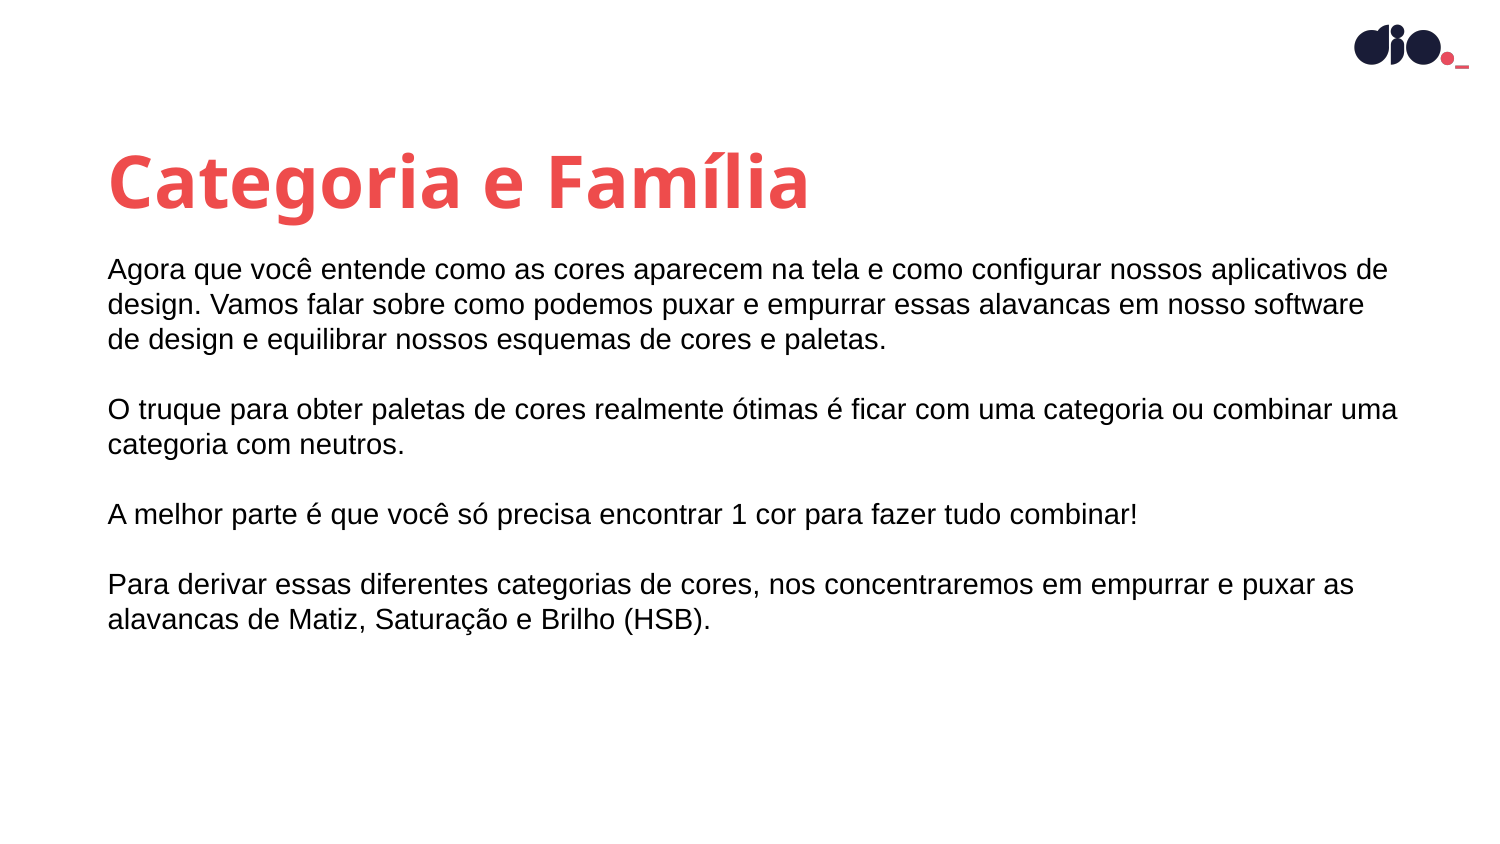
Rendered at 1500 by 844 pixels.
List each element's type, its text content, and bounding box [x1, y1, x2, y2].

picture [1339, 15, 1479, 78]
text_box Categoria e Família [92, 104, 1408, 240]
text_box Agora que você entende como as cores aparecem na tela e como configurar nossos aplicativos de design. Vamos falar sobre como podemos puxar e empurrar essas alavancas em nosso software de design e equilibrar nossos esquemas de cores e paletas. O truque para obter paletas de cores realmente ótimas é ficar com uma categoria ou combinar uma categoria com neutros. A melhor parte é que você só precisa encontrar 1 cor para fazer tudo combinar! Para derivar essas diferentes categorias de cores, nos concentraremos em empurrar e puxar as alavancas de Matiz, Saturação e Brilho (HSB). [92, 240, 1422, 646]
